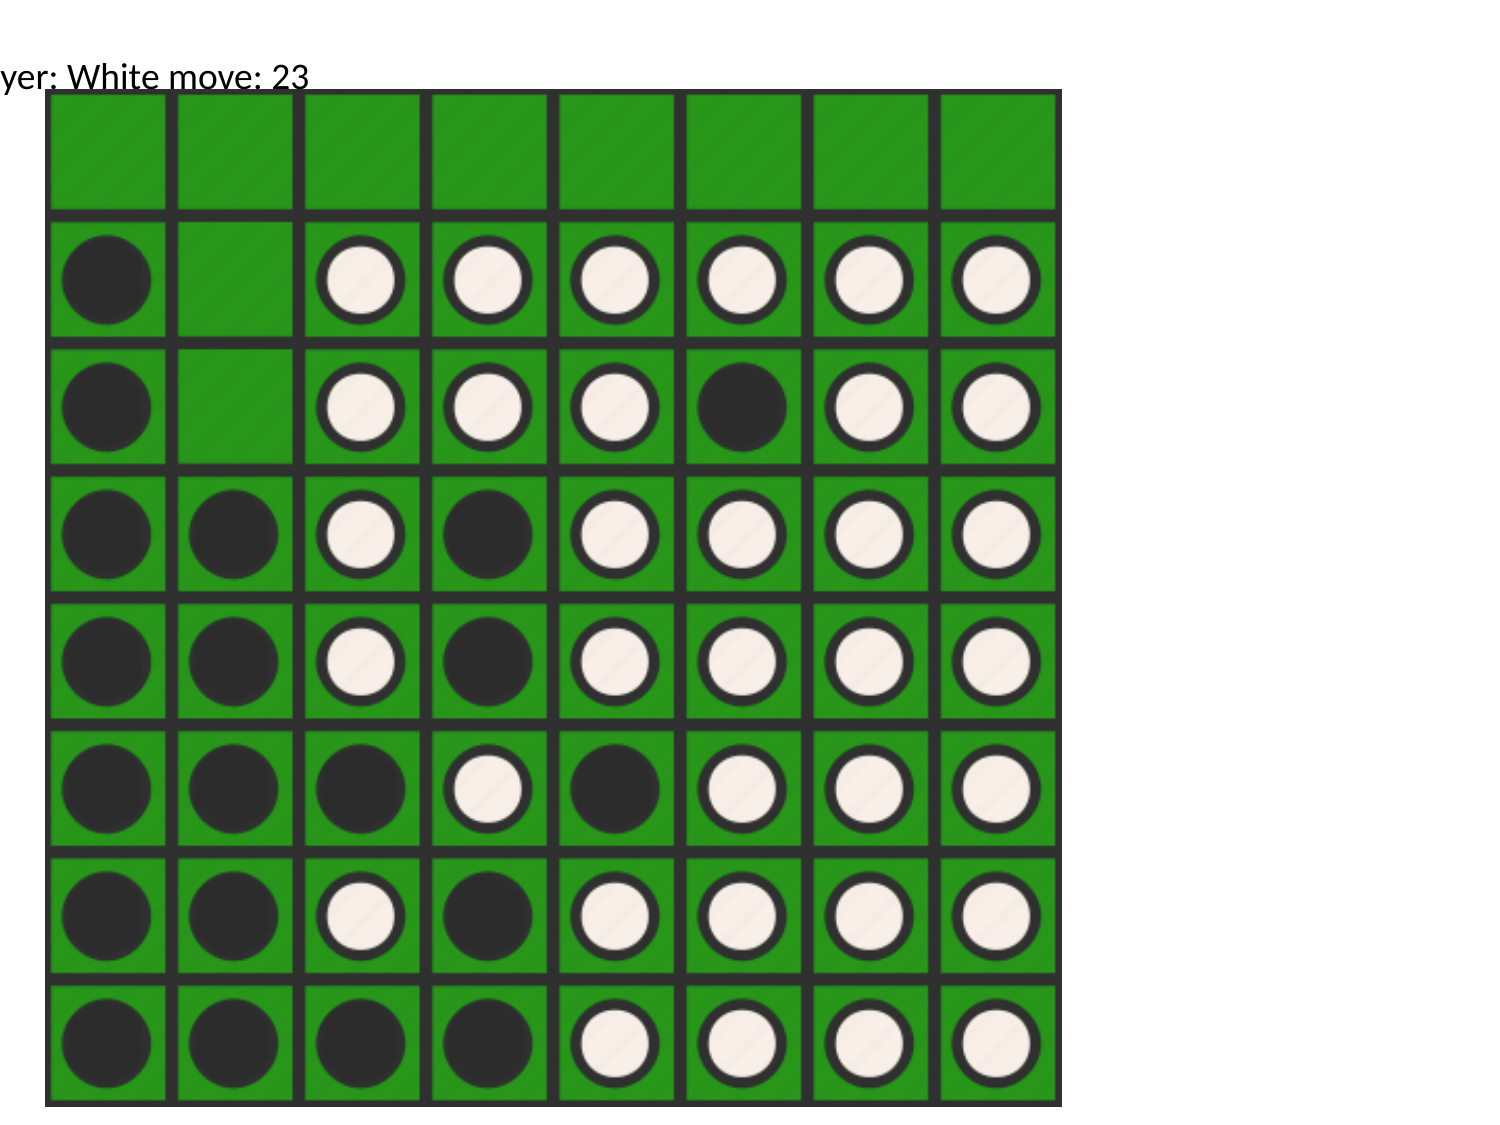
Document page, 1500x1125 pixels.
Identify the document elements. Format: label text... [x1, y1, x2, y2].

picture [44, 89, 1062, 1107]
text_box turn: 50 player: White move: 23 [0, 44, 325, 105]
